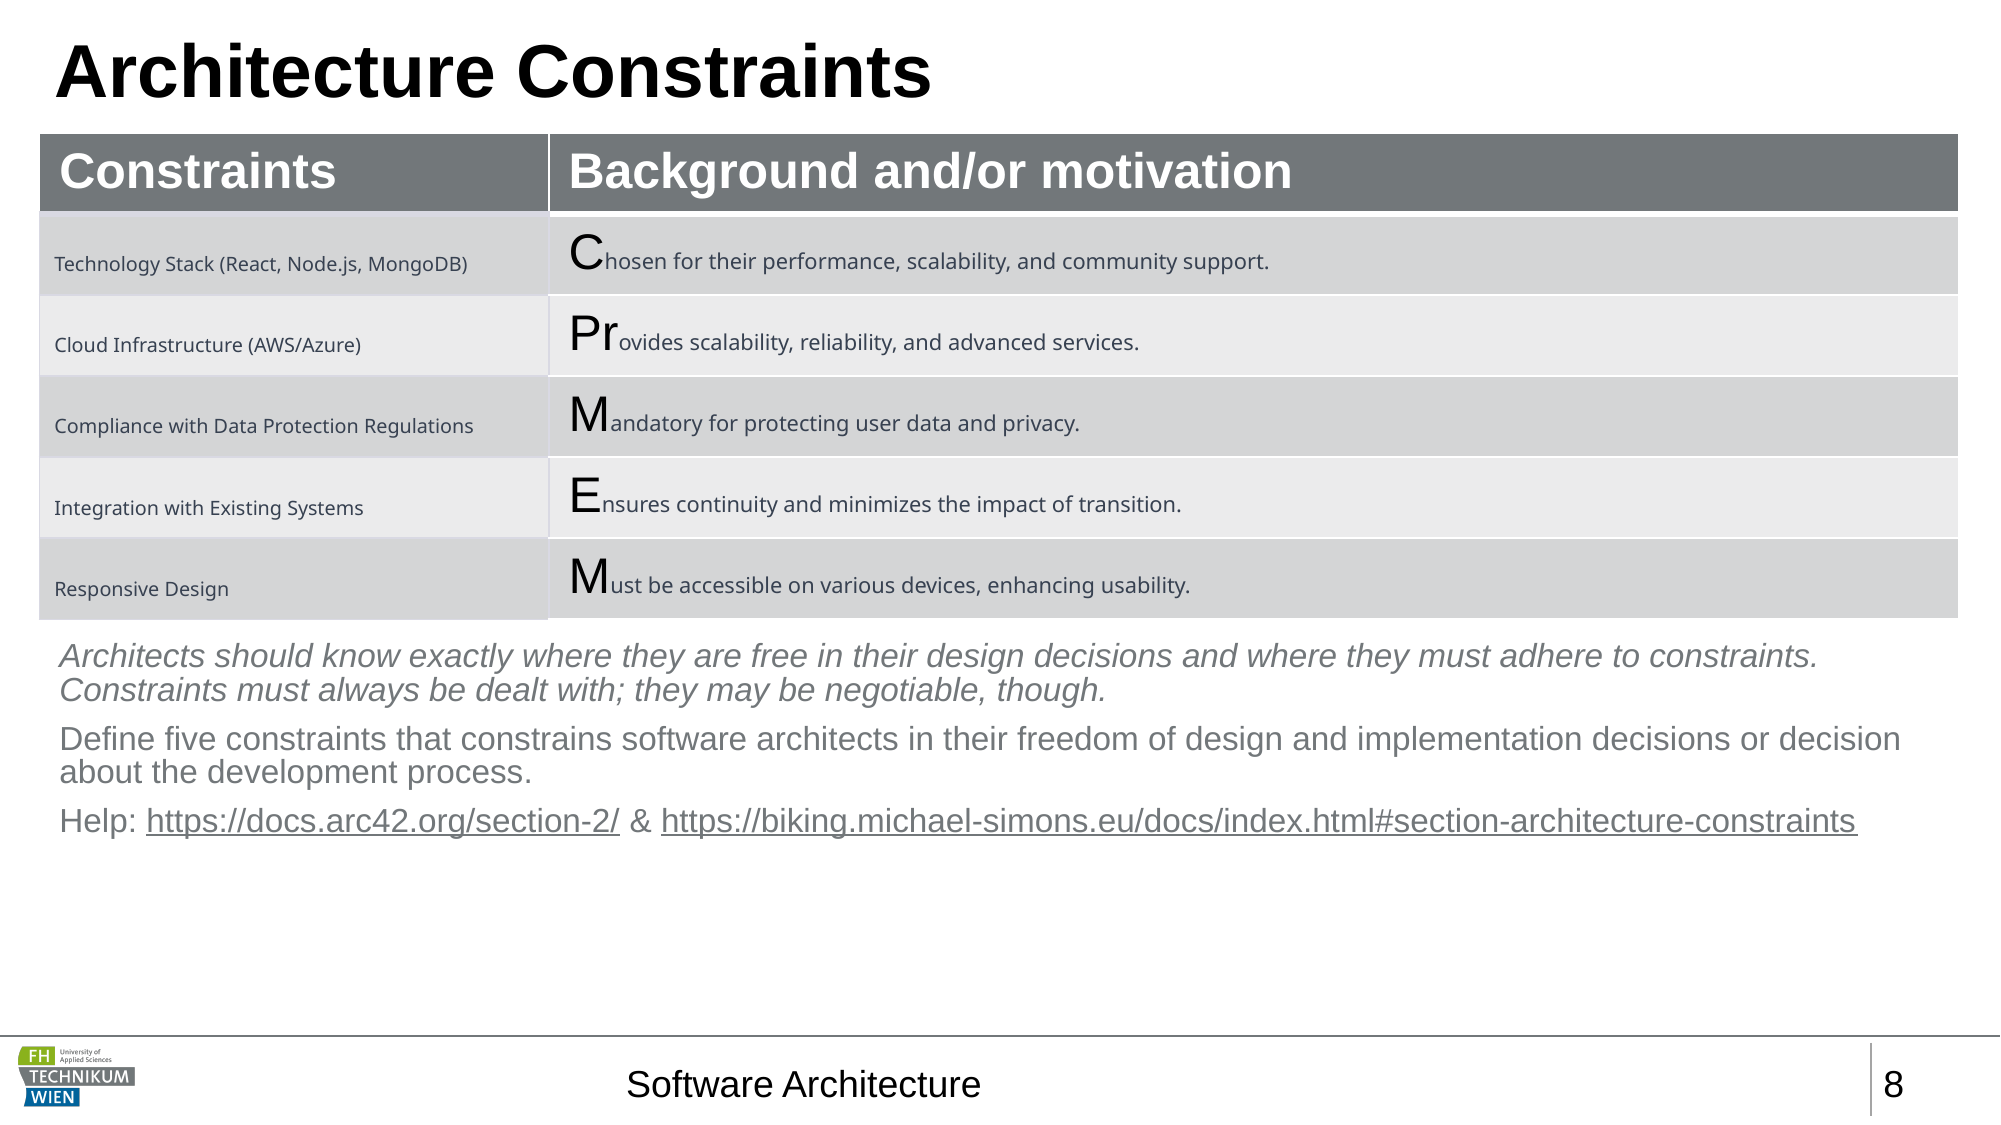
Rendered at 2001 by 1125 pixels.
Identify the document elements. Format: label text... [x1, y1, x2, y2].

picture [0, 1028, 153, 1125]
slide_number ‹#› [1868, 1052, 1975, 1113]
table_cell Cloud Infrastructure (AWS/Azure) [40, 296, 548, 375]
title Architecture Constraints [39, 24, 1959, 121]
table_cell Mandatory for protecting user data and privacy. [550, 377, 1958, 456]
table_cell Integration with Existing Systems [40, 458, 548, 537]
table_cell Ensures continuity and minimizes the impact of transition. [550, 458, 1958, 537]
text_box Architects should know exactly where they are free in their design decisions and where they must adhere to constraints. Constraints must always be dealt with; they may be negotiable, though. Define five constraints that constrains software architects in their freedom of design and implementation decisions or decision about the development process. Help: https://docs.arc42.org/section-2/ & https://biking.michael-simons.eu/docs/index.html#section-architecture-constraints [39, 631, 1959, 1019]
table_header Background and/or motivation [550, 134, 1958, 211]
table_header Constraints [40, 134, 548, 211]
table_cell Responsive Design [40, 539, 548, 619]
table_cell Must be accessible on various devices, enhancing usability. [550, 539, 1958, 618]
footer Software Architecture [610, 1052, 1853, 1113]
table_cell Chosen for their performance, scalability, and community support. [550, 217, 1958, 294]
table_cell Provides scalability, reliability, and advanced services. [550, 296, 1958, 375]
table_cell Technology Stack (React, Node.js, MongoDB) [40, 217, 548, 294]
table_cell Compliance with Data Protection Regulations [40, 377, 548, 456]
